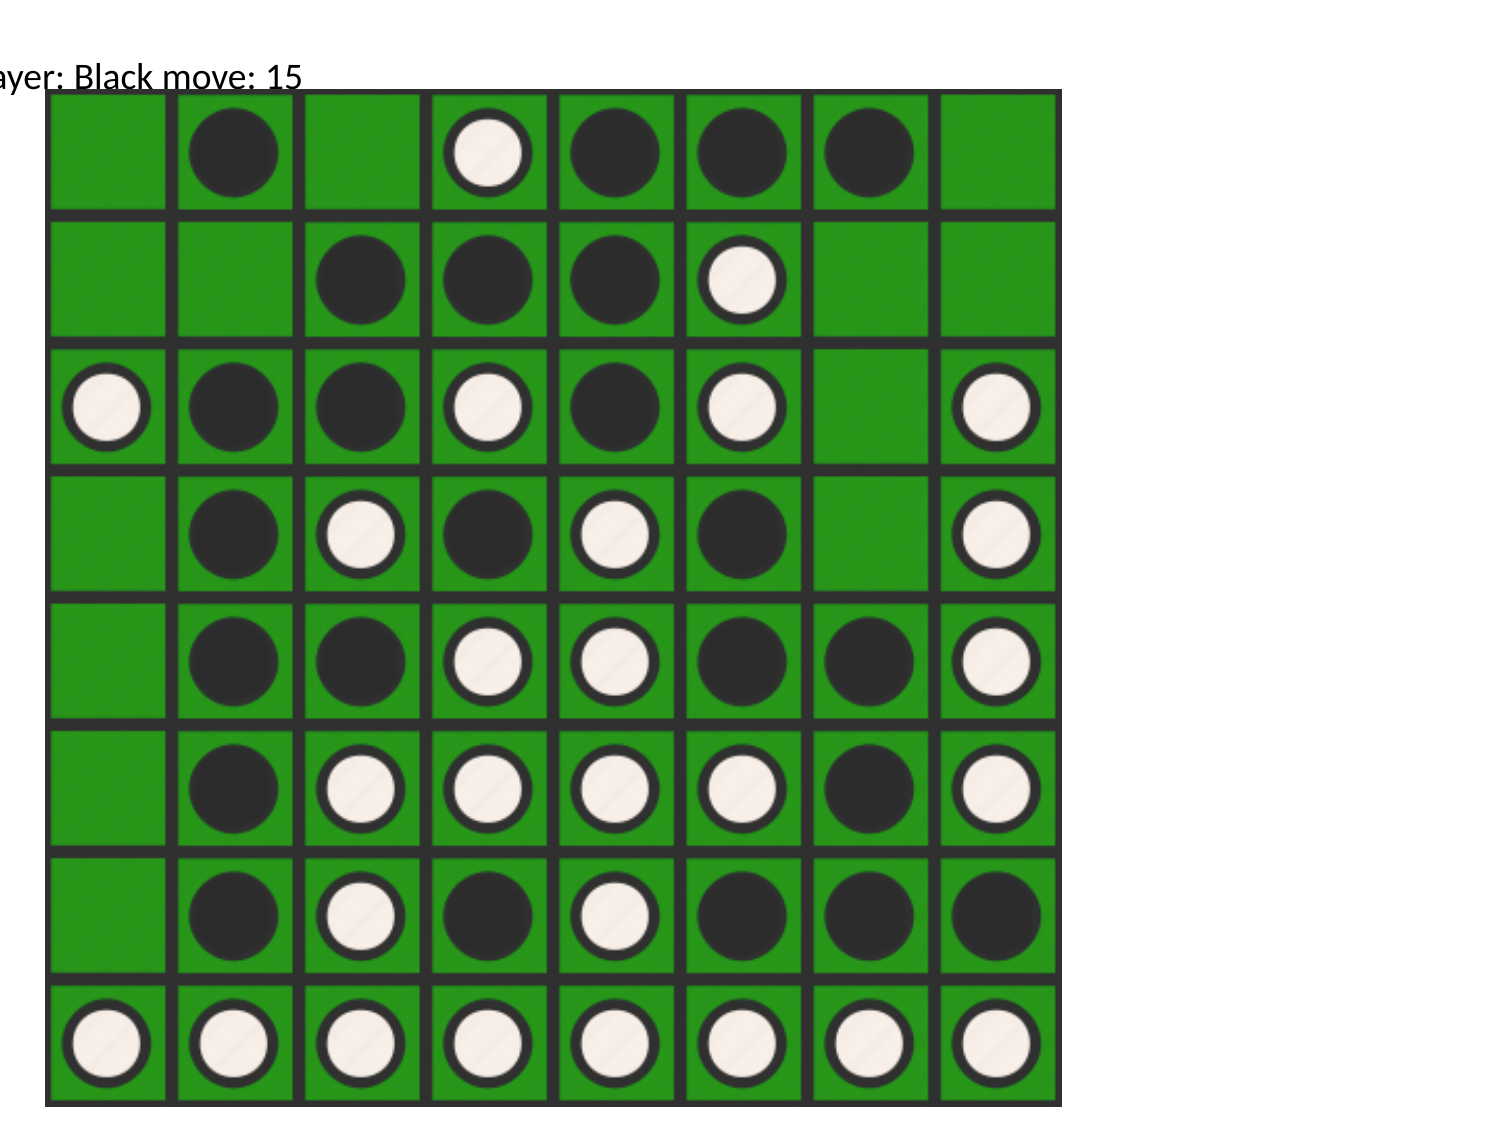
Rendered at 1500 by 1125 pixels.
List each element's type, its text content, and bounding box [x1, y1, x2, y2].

text_box turn: 47 player: Black move: 15 [0, 44, 319, 105]
picture [44, 89, 1062, 1107]
